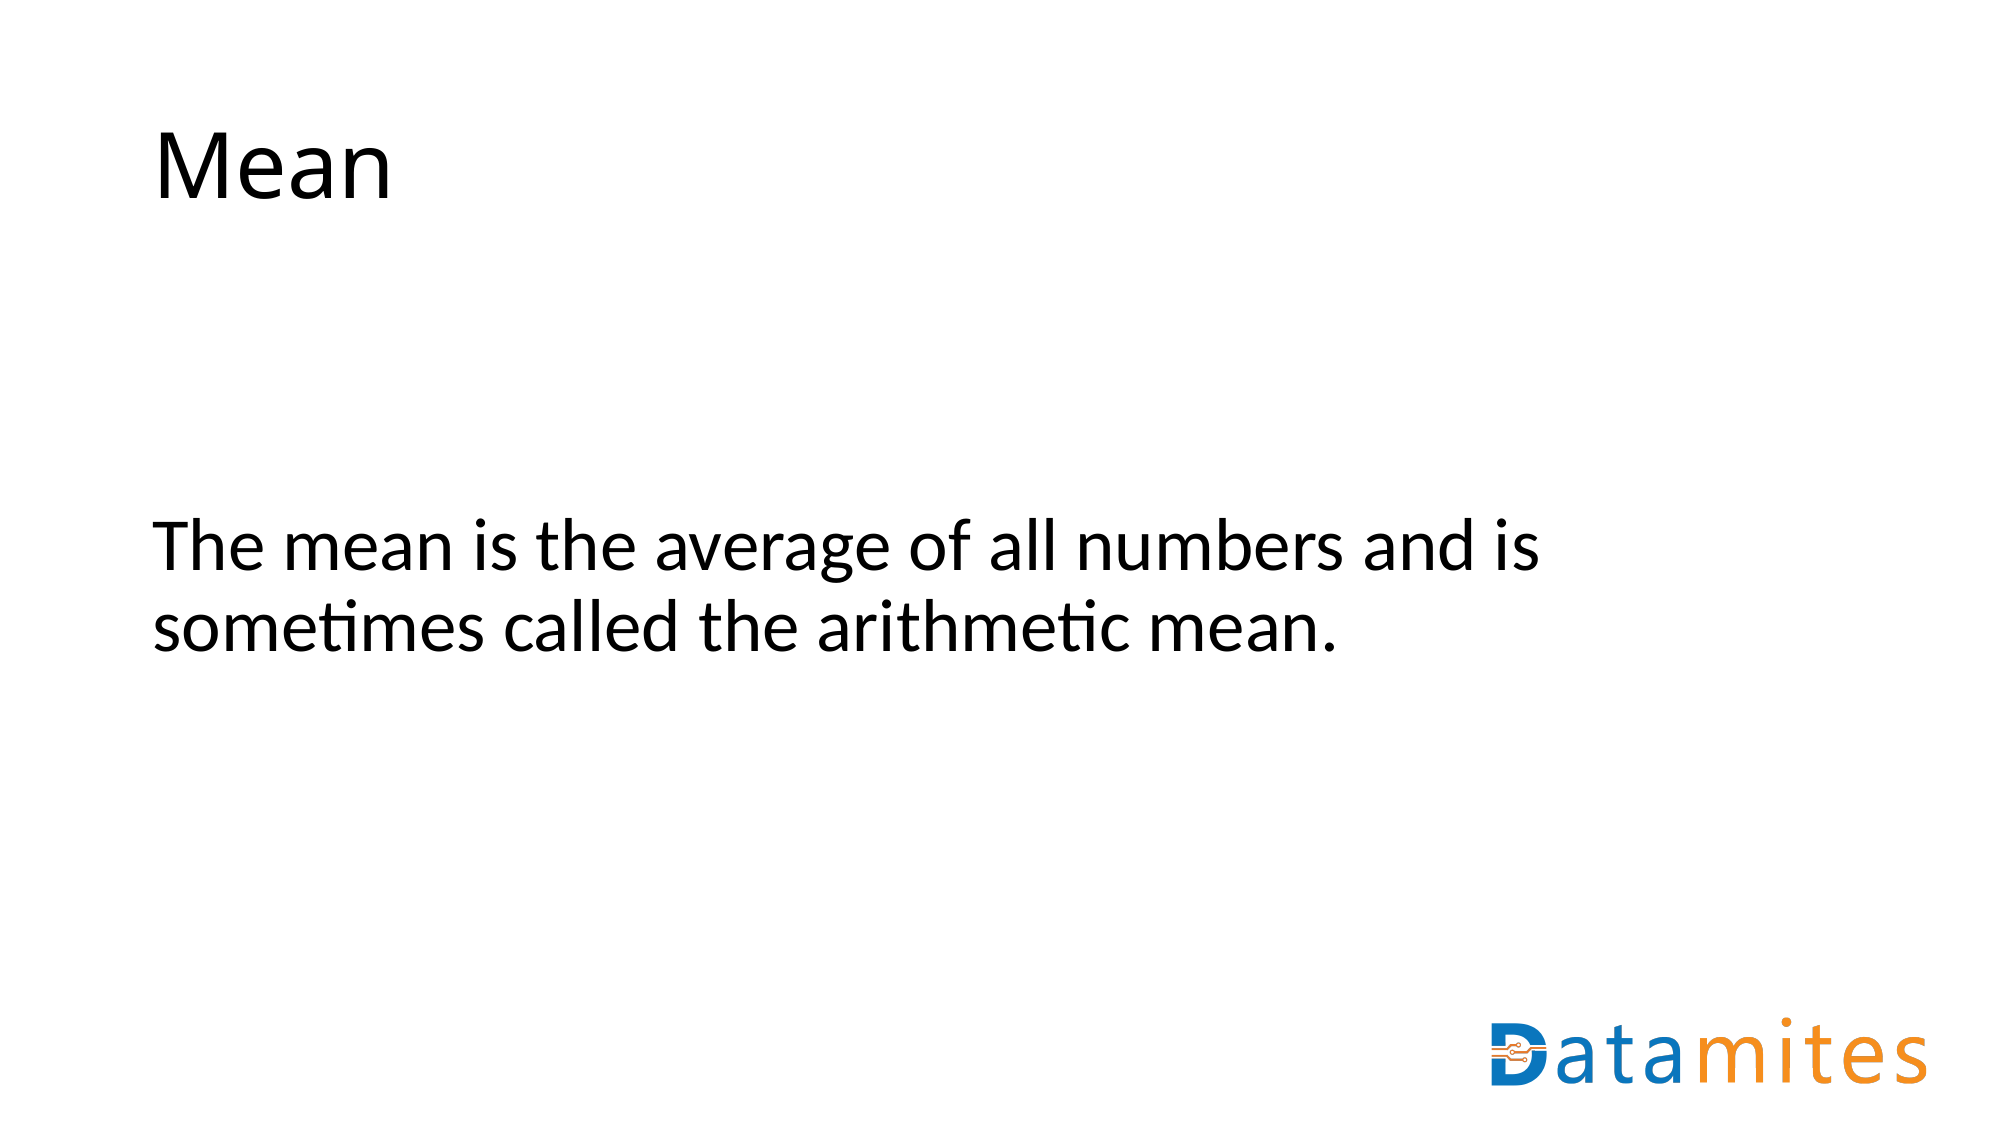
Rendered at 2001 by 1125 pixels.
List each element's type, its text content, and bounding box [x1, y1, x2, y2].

title Mean [137, 59, 1863, 229]
list The mean is the average of all numbers and is sometimes called the arithmetic mean. [137, 229, 1863, 944]
picture [1480, 1013, 1938, 1125]
